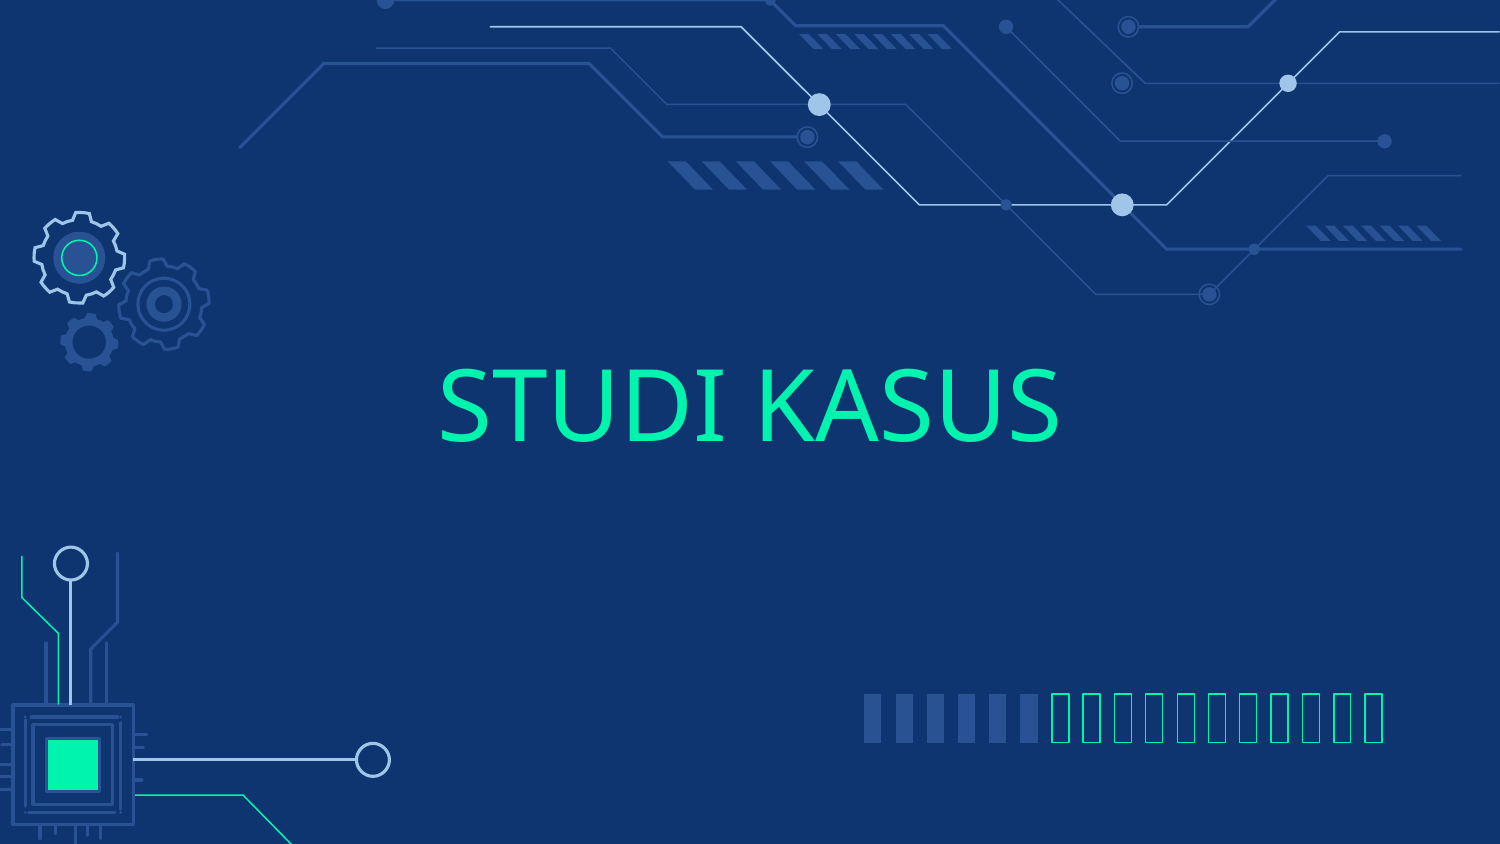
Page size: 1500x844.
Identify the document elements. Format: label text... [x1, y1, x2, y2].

title STUDI KASUS [118, 341, 1382, 422]
